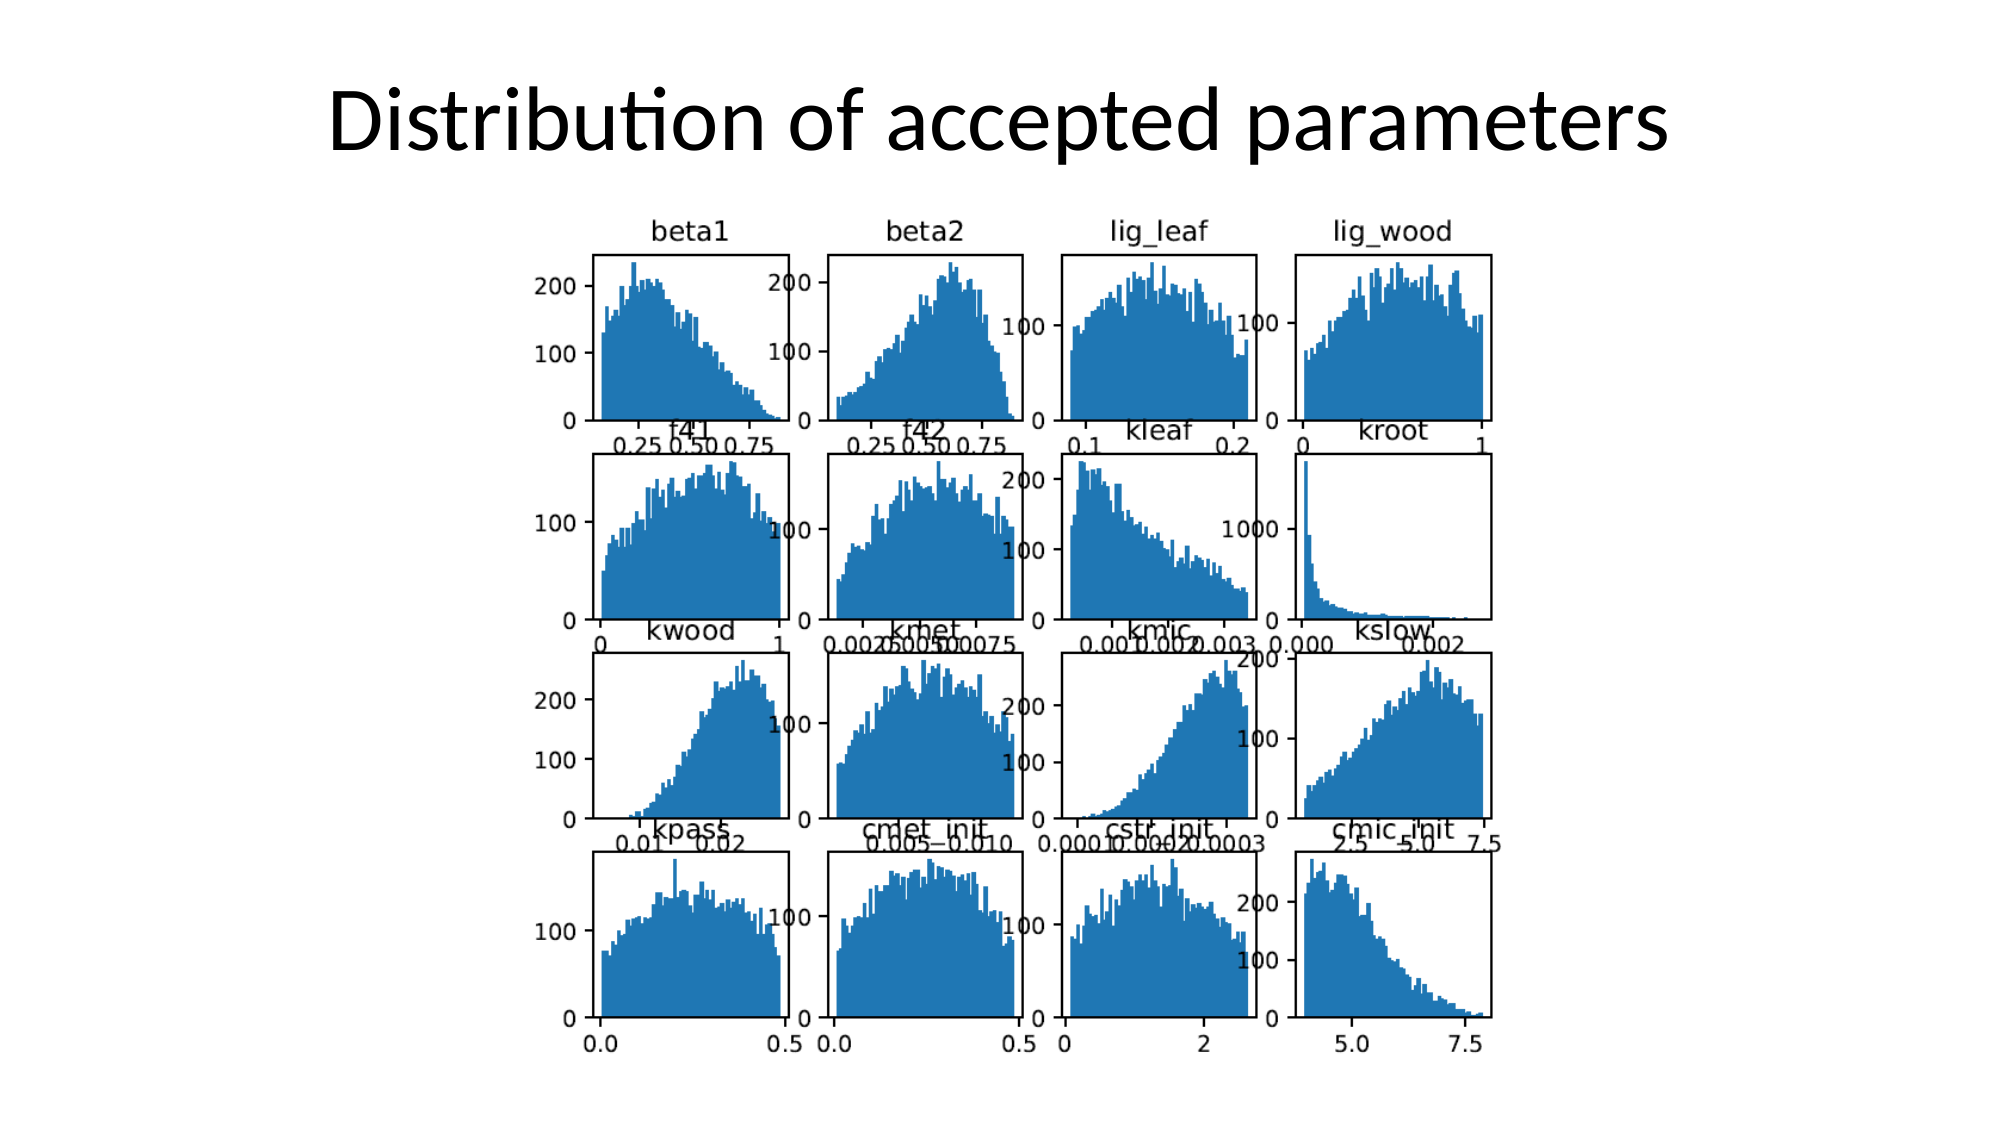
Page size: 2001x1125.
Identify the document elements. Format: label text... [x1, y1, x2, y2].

title Distribution of accepted parameters [99, 19, 1900, 208]
picture [449, 136, 1605, 1125]
